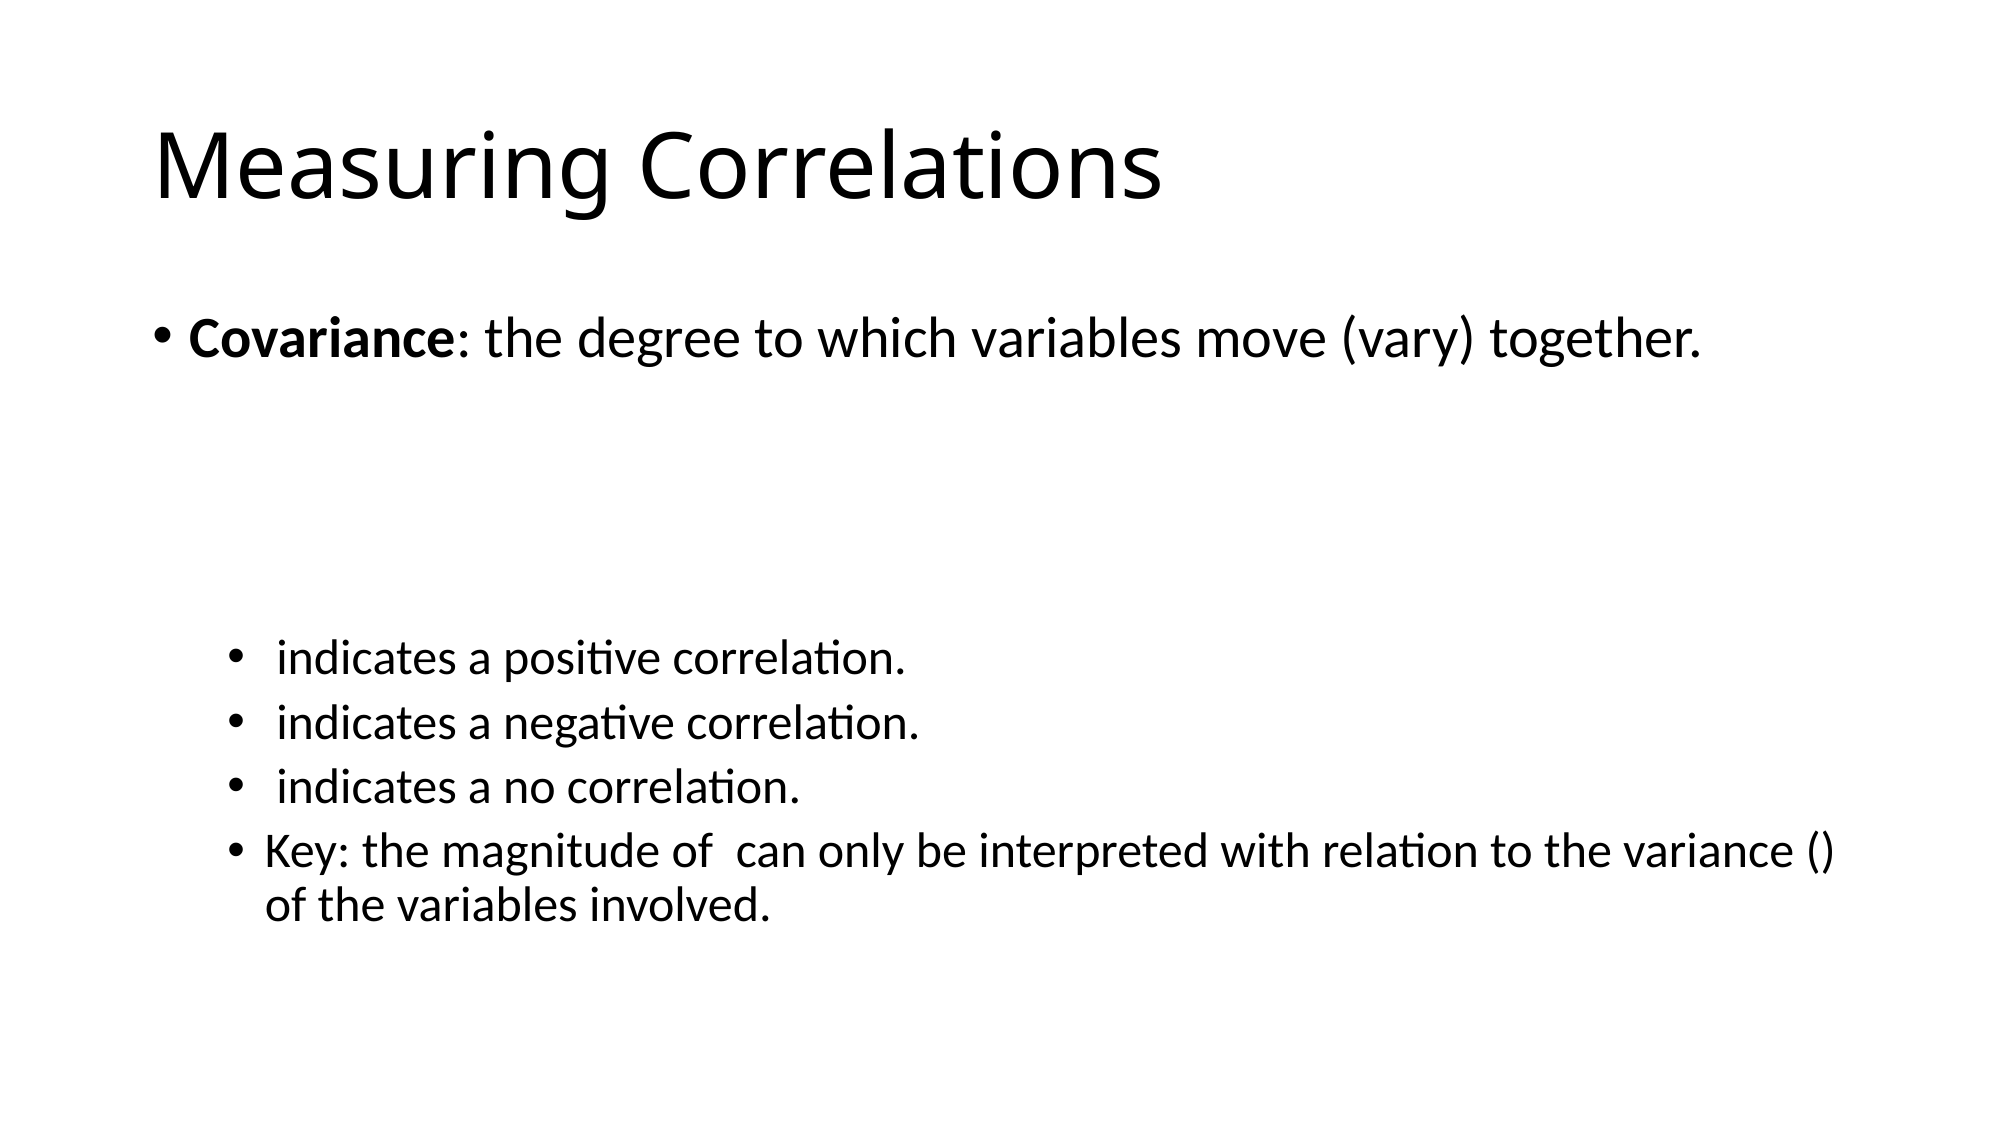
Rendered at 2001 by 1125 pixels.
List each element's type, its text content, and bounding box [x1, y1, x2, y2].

title Measuring Correlations [137, 59, 1863, 278]
